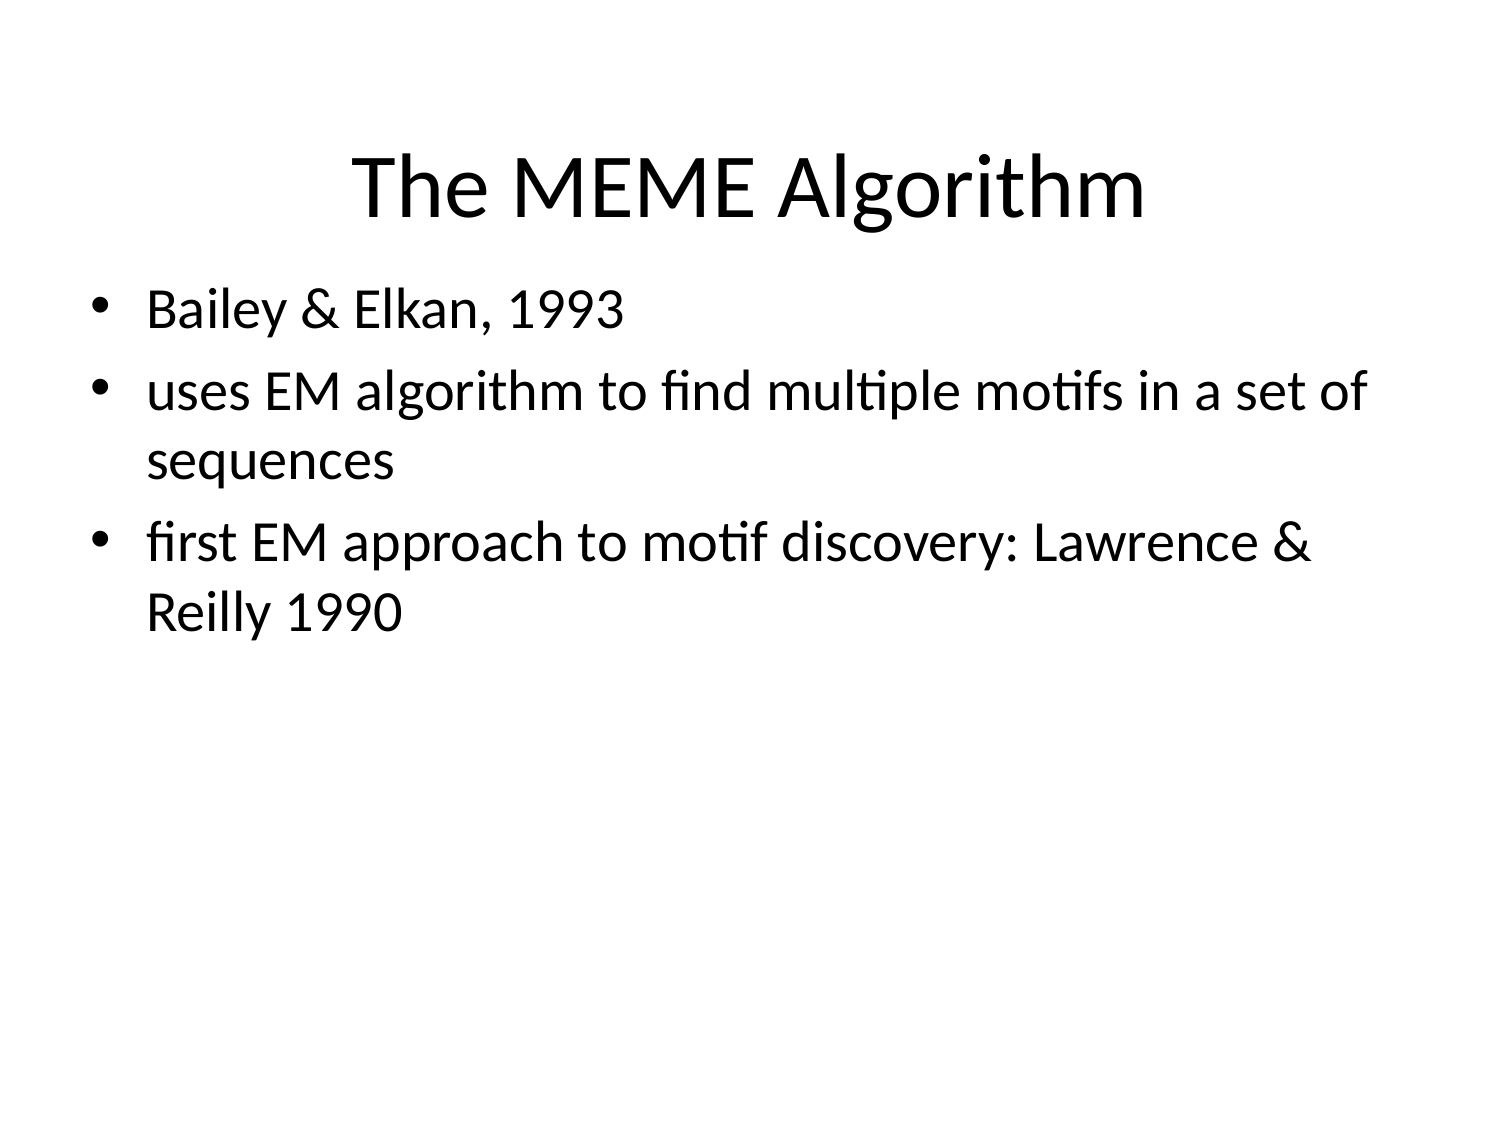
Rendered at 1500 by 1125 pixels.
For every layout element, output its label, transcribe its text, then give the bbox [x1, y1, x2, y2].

list Bailey & Elkan, 1993 uses EM algorithm to find multiple motifs in a set of sequences first EM approach to motif discovery: Lawrence & Reilly 1990 [75, 262, 1425, 1005]
title The MEME Algorithm [112, 87, 1388, 262]
